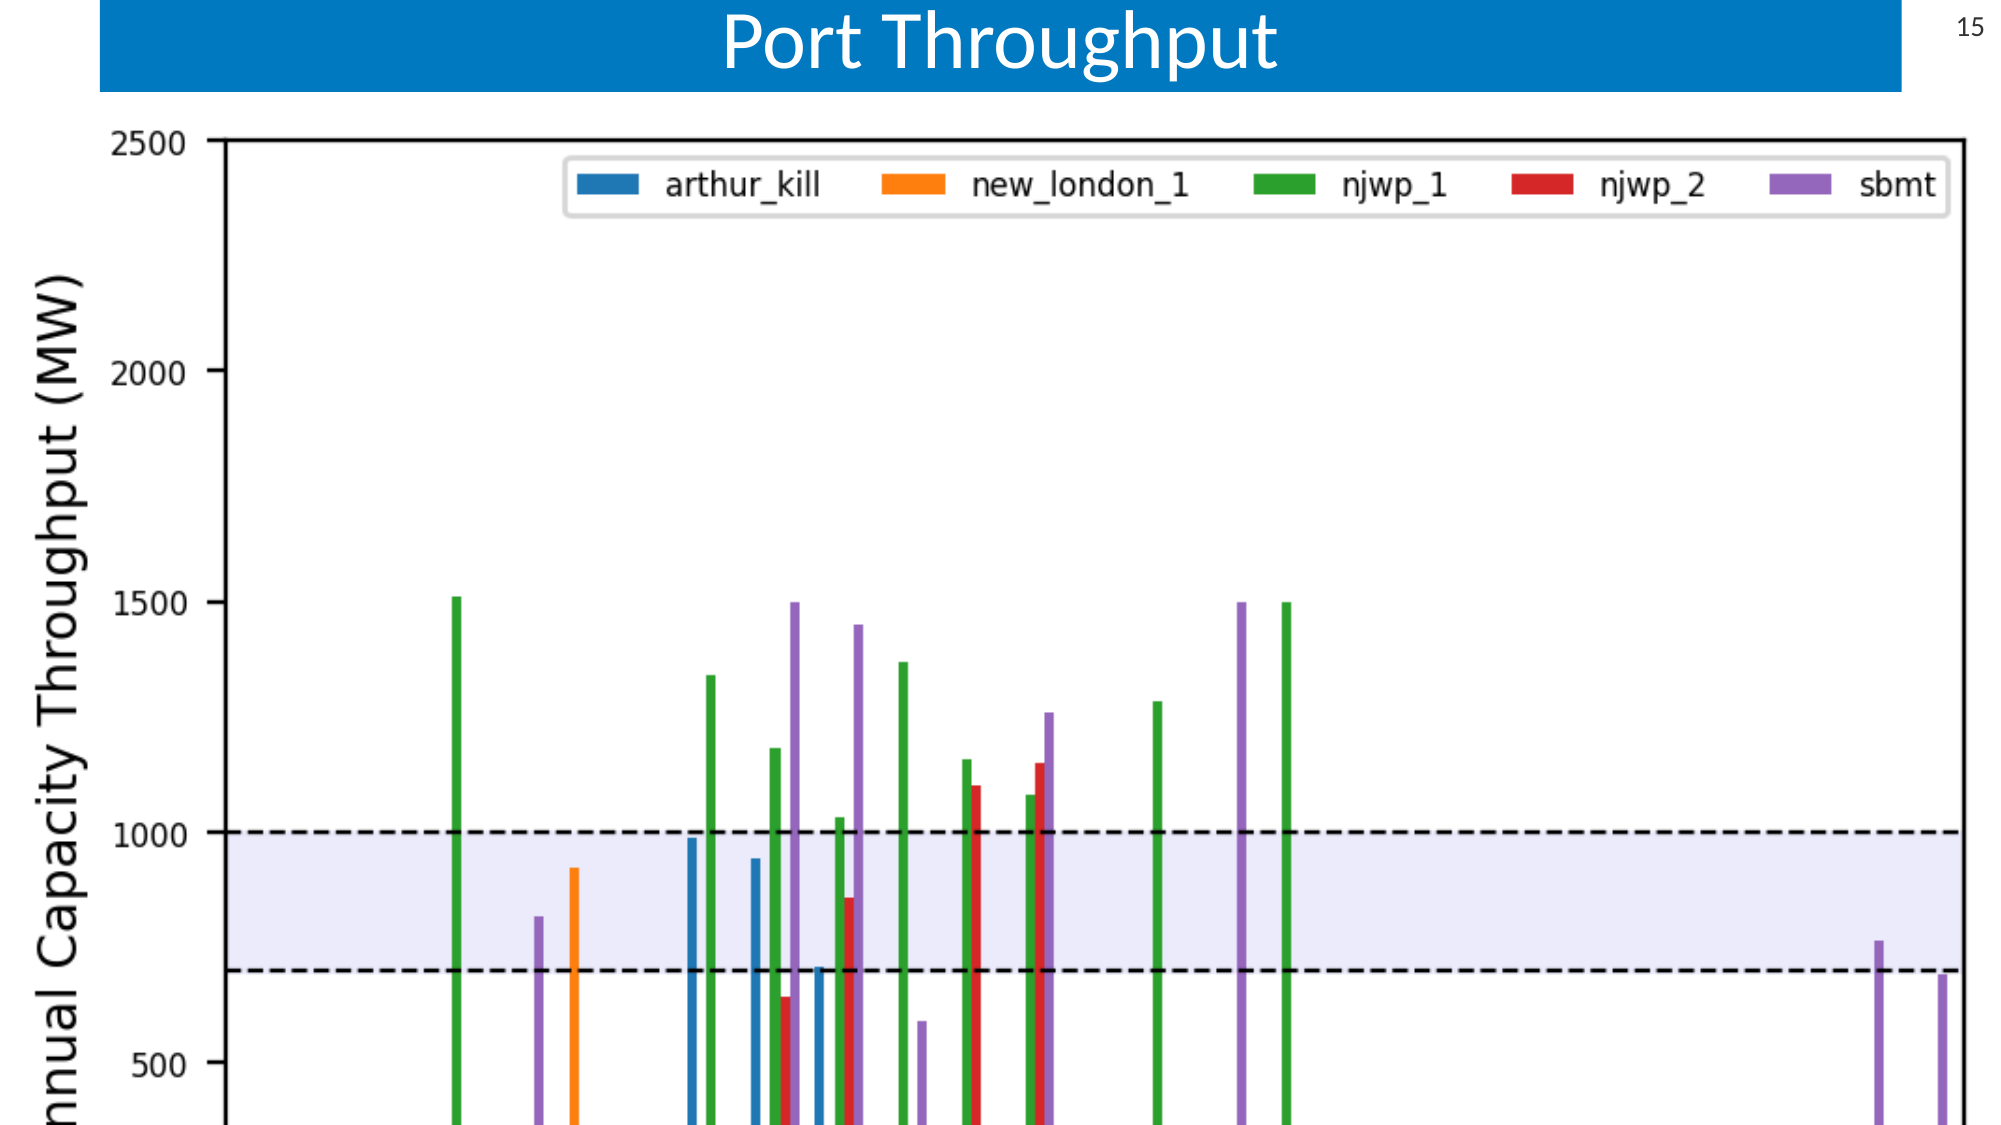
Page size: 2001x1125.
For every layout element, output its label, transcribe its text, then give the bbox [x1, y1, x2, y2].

title Port Throughput [99, 0, 1902, 91]
picture [0, 92, 2000, 1125]
